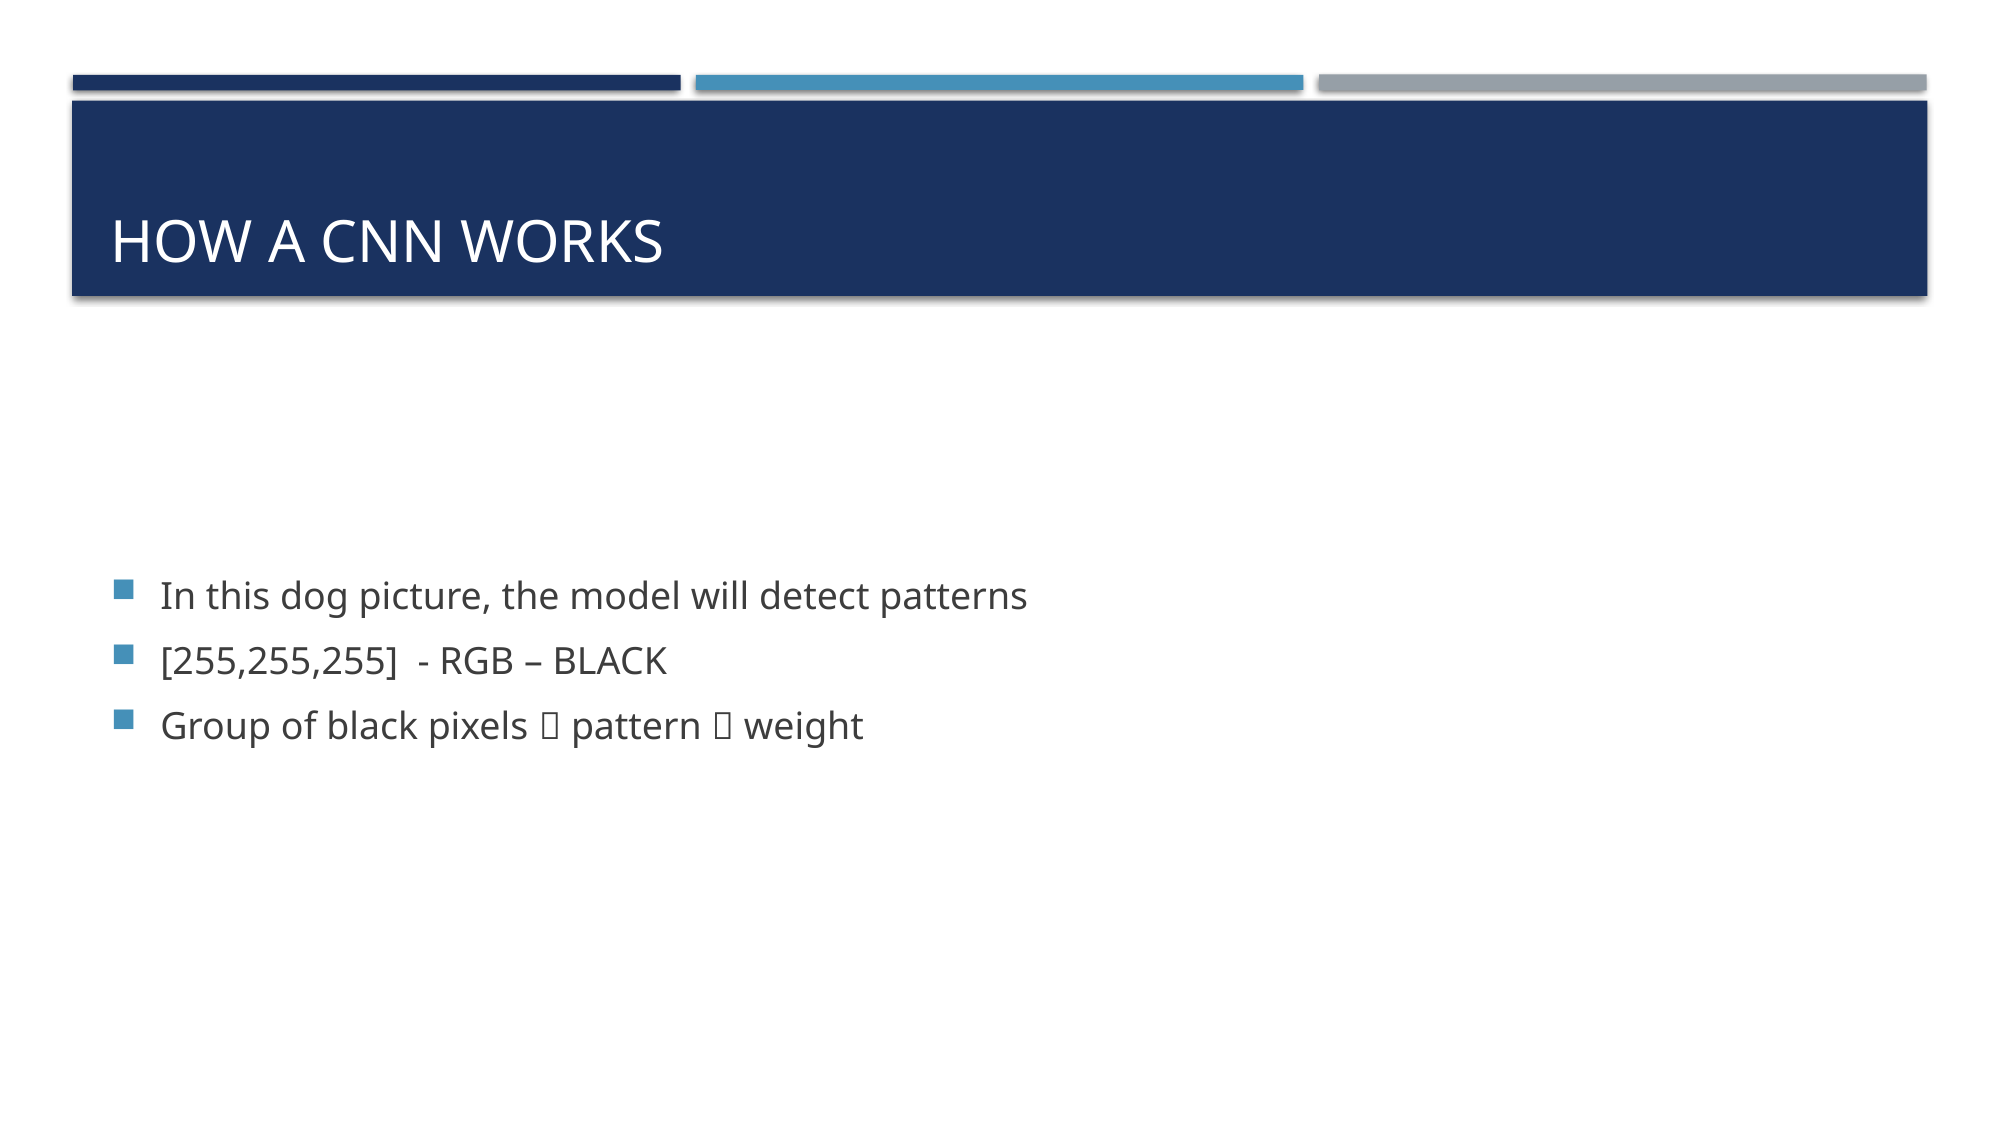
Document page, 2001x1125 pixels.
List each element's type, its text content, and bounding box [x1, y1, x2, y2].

list In this dog picture, the model will detect patterns [255,255,255] - RGB – BLACK Group of black pixels  pattern  weight [95, 357, 1905, 962]
title How a CNN WORKS [95, 115, 1905, 282]
